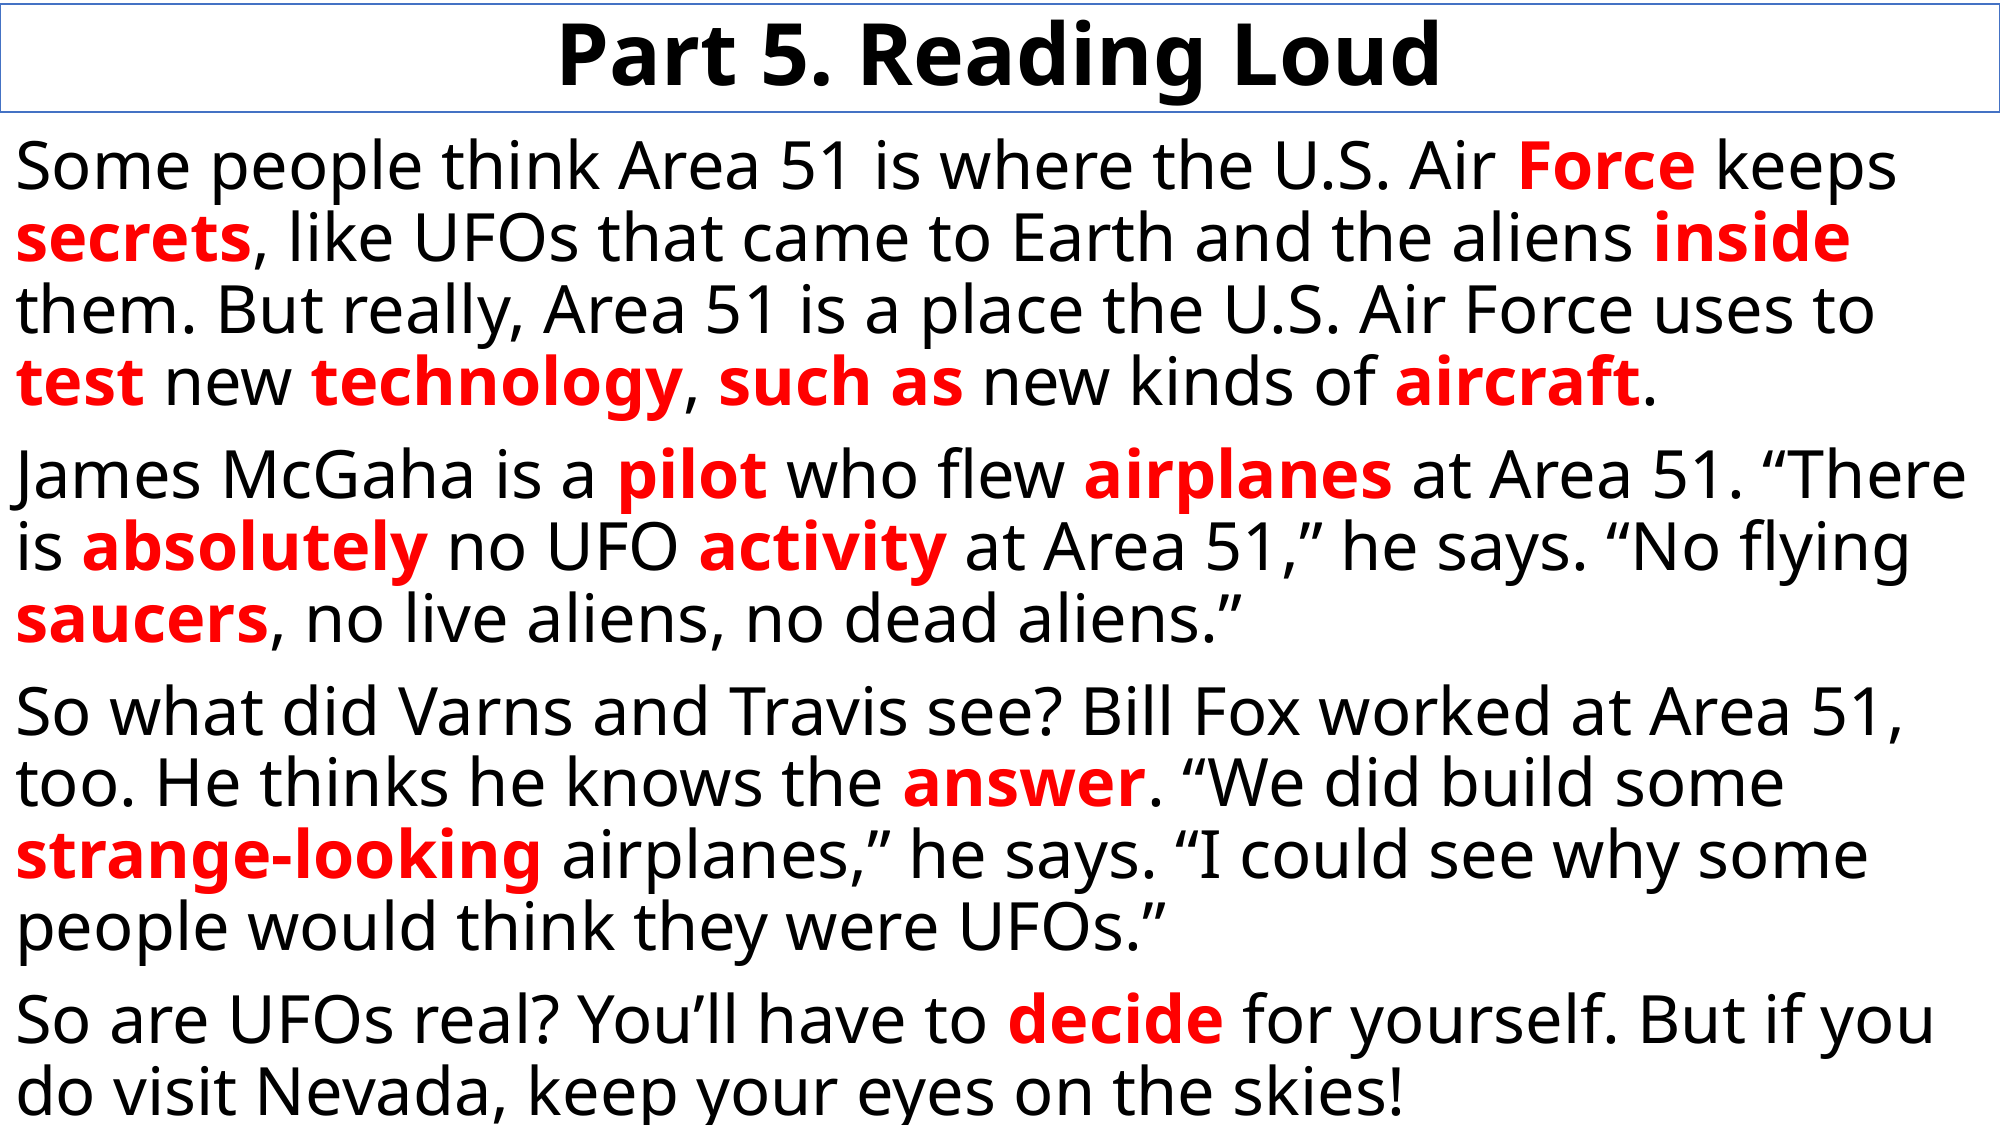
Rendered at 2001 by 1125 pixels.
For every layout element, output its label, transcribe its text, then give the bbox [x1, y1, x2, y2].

list Some people think Area 51 is where the U.S. Air Force keeps secrets, like UFOs that came to Earth and the aliens inside them. But really, Area 51 is a place the U.S. Air Force uses to test new technology, such as new kinds of aircraft. James McGaha is a pilot who flew airplanes at Area 51. “There is absolutely no UFO activity at Area 51,” he says. “No flying saucers, no live aliens, no dead aliens.” So what did Varns and Travis see? Bill Fox worked at Area 51, too. He thinks he knows the answer. “We did build some strange-looking airplanes,” he says. “I could see why some people would think they were UFOs.” So are UFOs real? You’ll have to decide for yourself. But if you do visit Nevada, keep your eyes on the skies! [0, 124, 2000, 1122]
title Part 5. Reading Loud [0, 3, 2000, 113]
